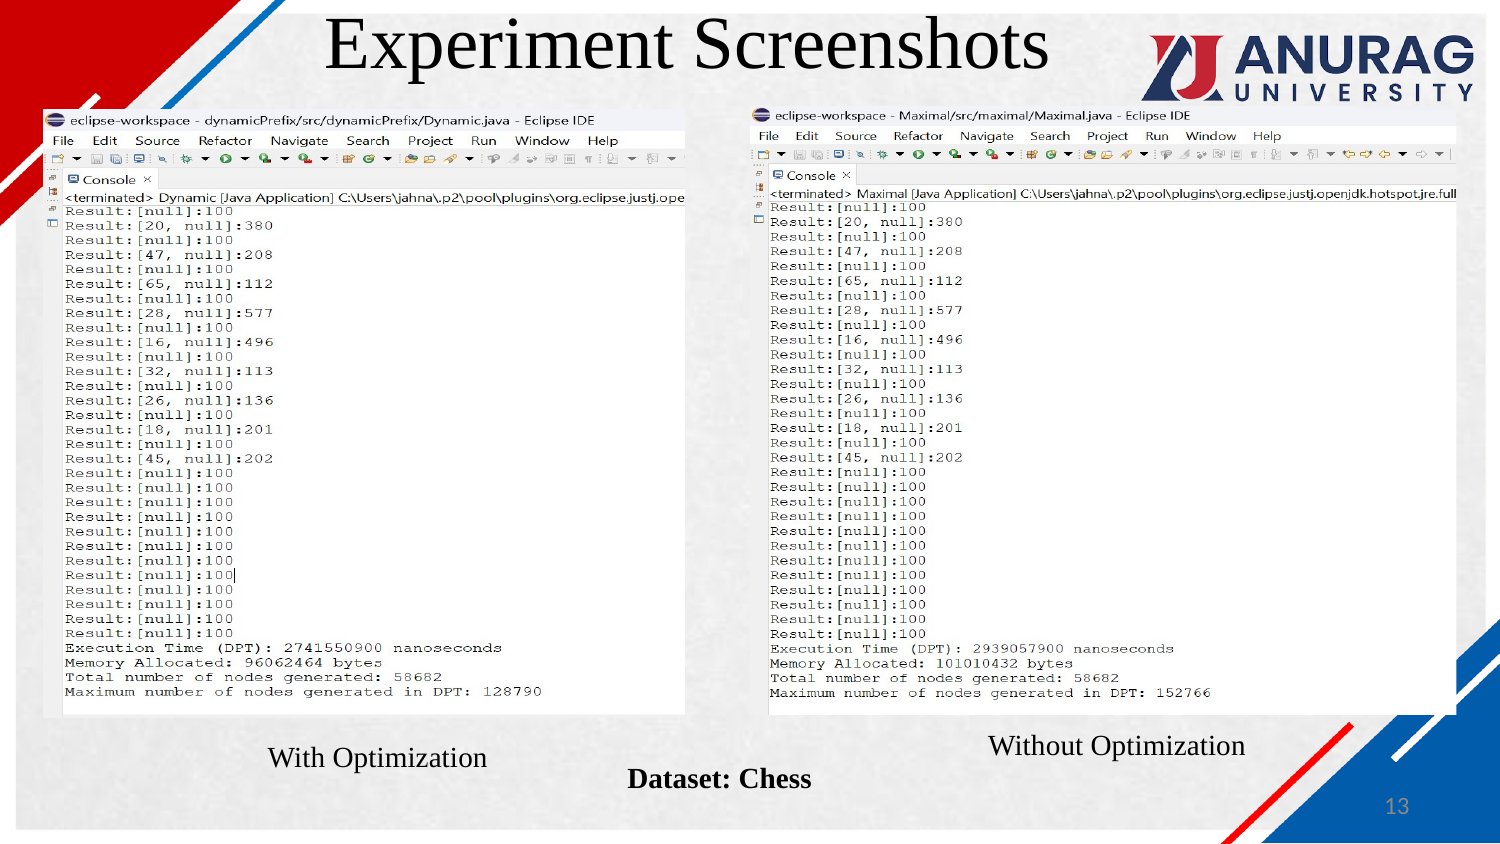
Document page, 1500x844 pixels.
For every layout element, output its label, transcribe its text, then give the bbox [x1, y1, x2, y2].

text_box Dataset: Chess [612, 751, 888, 802]
text_box With Optimization [252, 731, 620, 782]
picture [0, 0, 1500, 844]
text_box Without Optimization [973, 724, 1340, 769]
slide_number 13 [1074, 782, 1425, 827]
title Experiment Screenshots [195, 0, 1200, 90]
